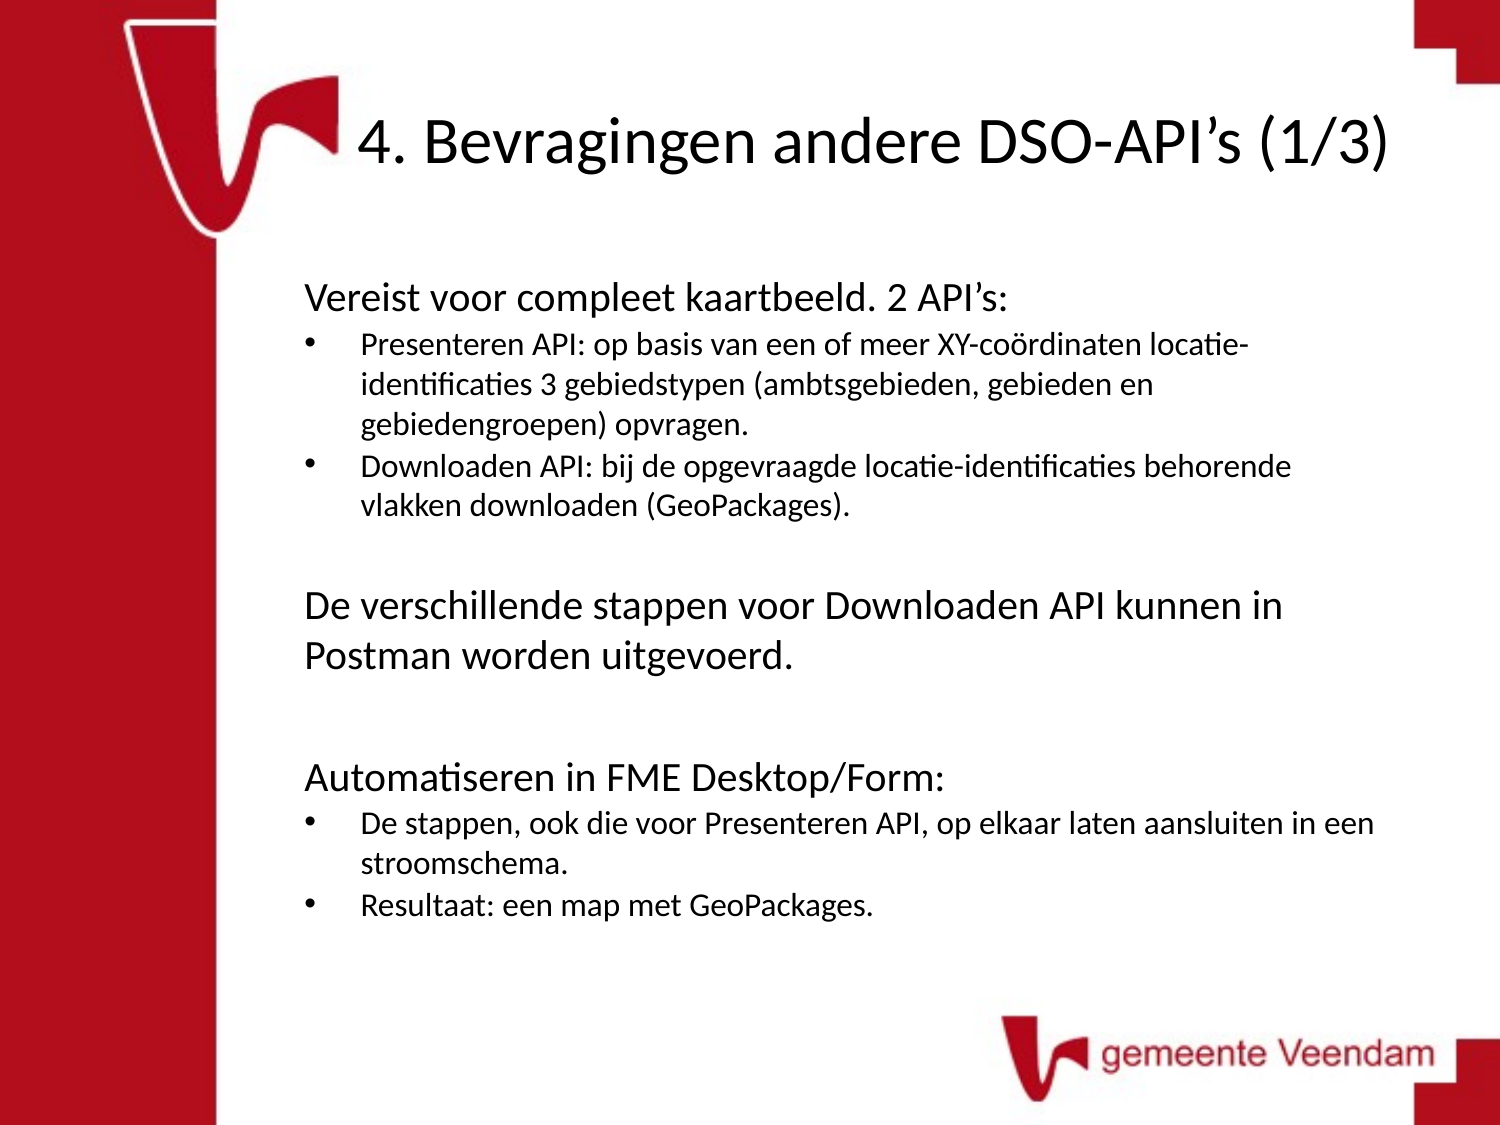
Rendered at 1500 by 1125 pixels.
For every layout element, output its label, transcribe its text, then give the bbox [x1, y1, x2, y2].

picture [0, 0, 1500, 1125]
title 4. Bevragingen andere DSO-API’s (1/3) [147, 42, 1500, 231]
list Vereist voor compleet kaartbeeld. 2 API’s: Presenteren API: op basis van een of meer XY-coördinaten locatie-identificaties 3 gebiedstypen (ambtsgebieden, gebieden en gebiedengroepen) opvragen. Downloaden API: bij de opgevraagde locatie-identificaties behorende vlakken downloaden (GeoPackages). De verschillende stappen voor Downloaden API kunnen in Postman worden uitgevoerd. Automatiseren in FME Desktop/Form: De stappen, ook die voor Presenteren API, op elkaar laten aansluiten in een stroomschema. Resultaat: een map met GeoPackages. [289, 262, 1412, 1005]
